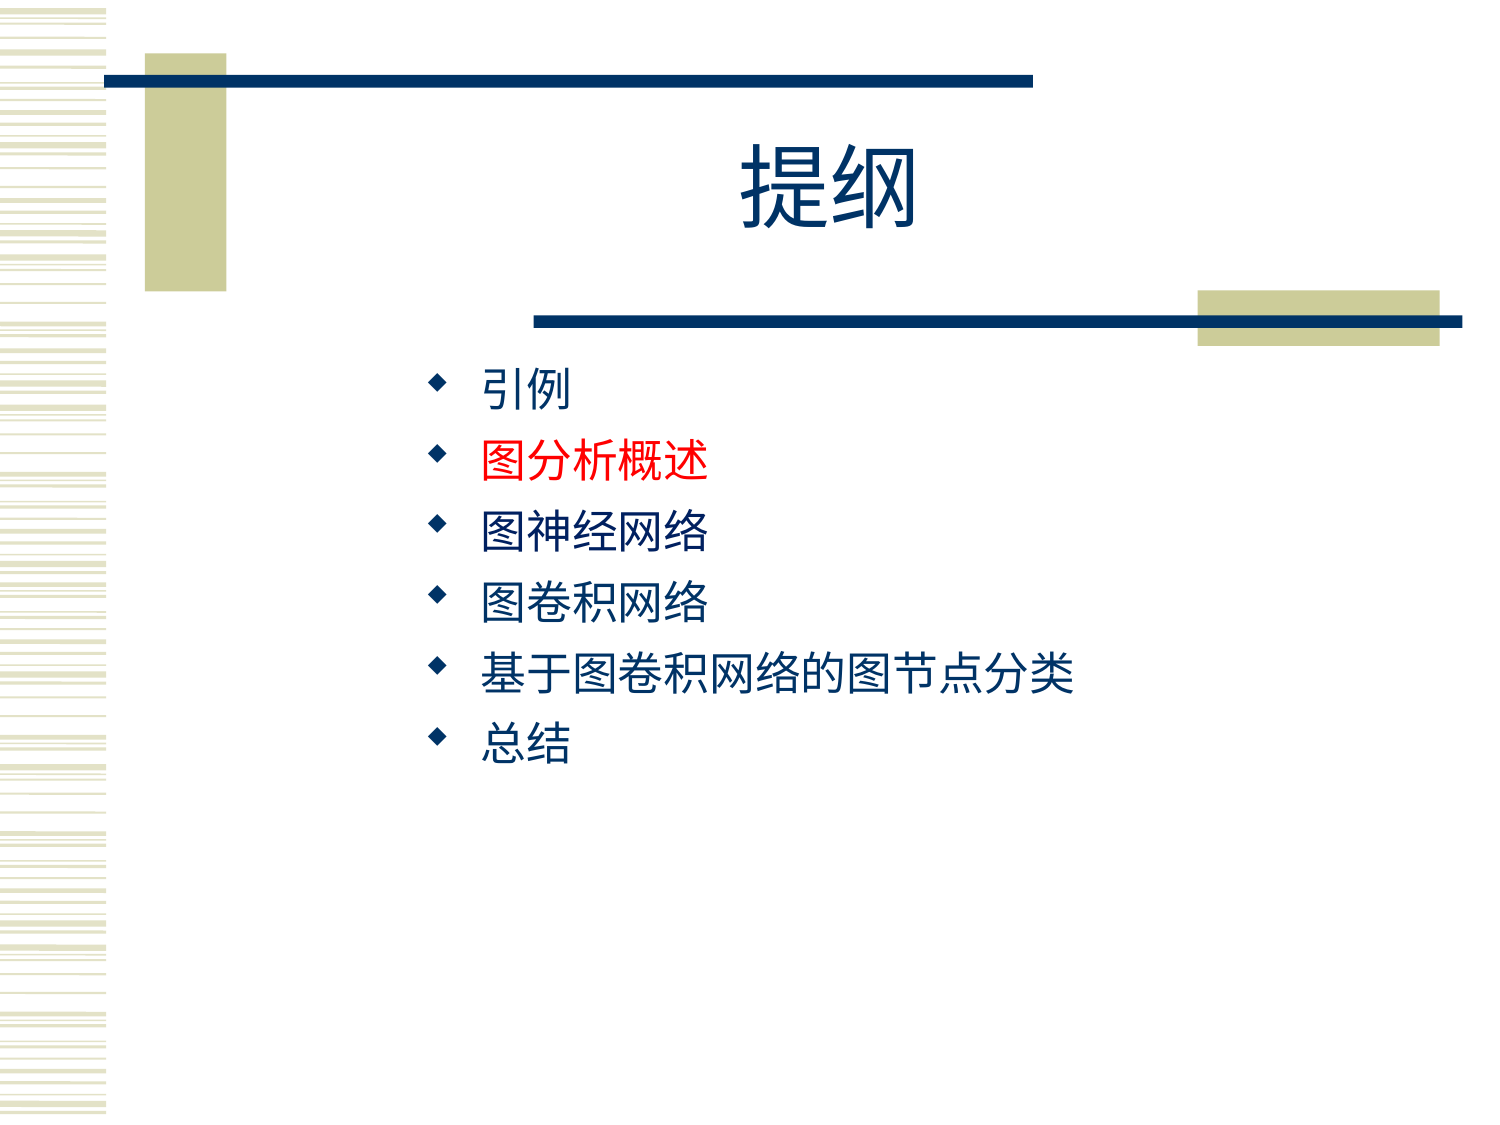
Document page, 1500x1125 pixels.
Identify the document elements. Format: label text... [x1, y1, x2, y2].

list 引例 图分析概述 图神经网络 图卷积网络 基于图卷积网络的图节点分类 总结 [409, 349, 1436, 987]
title 提纲 [224, 99, 1436, 288]
